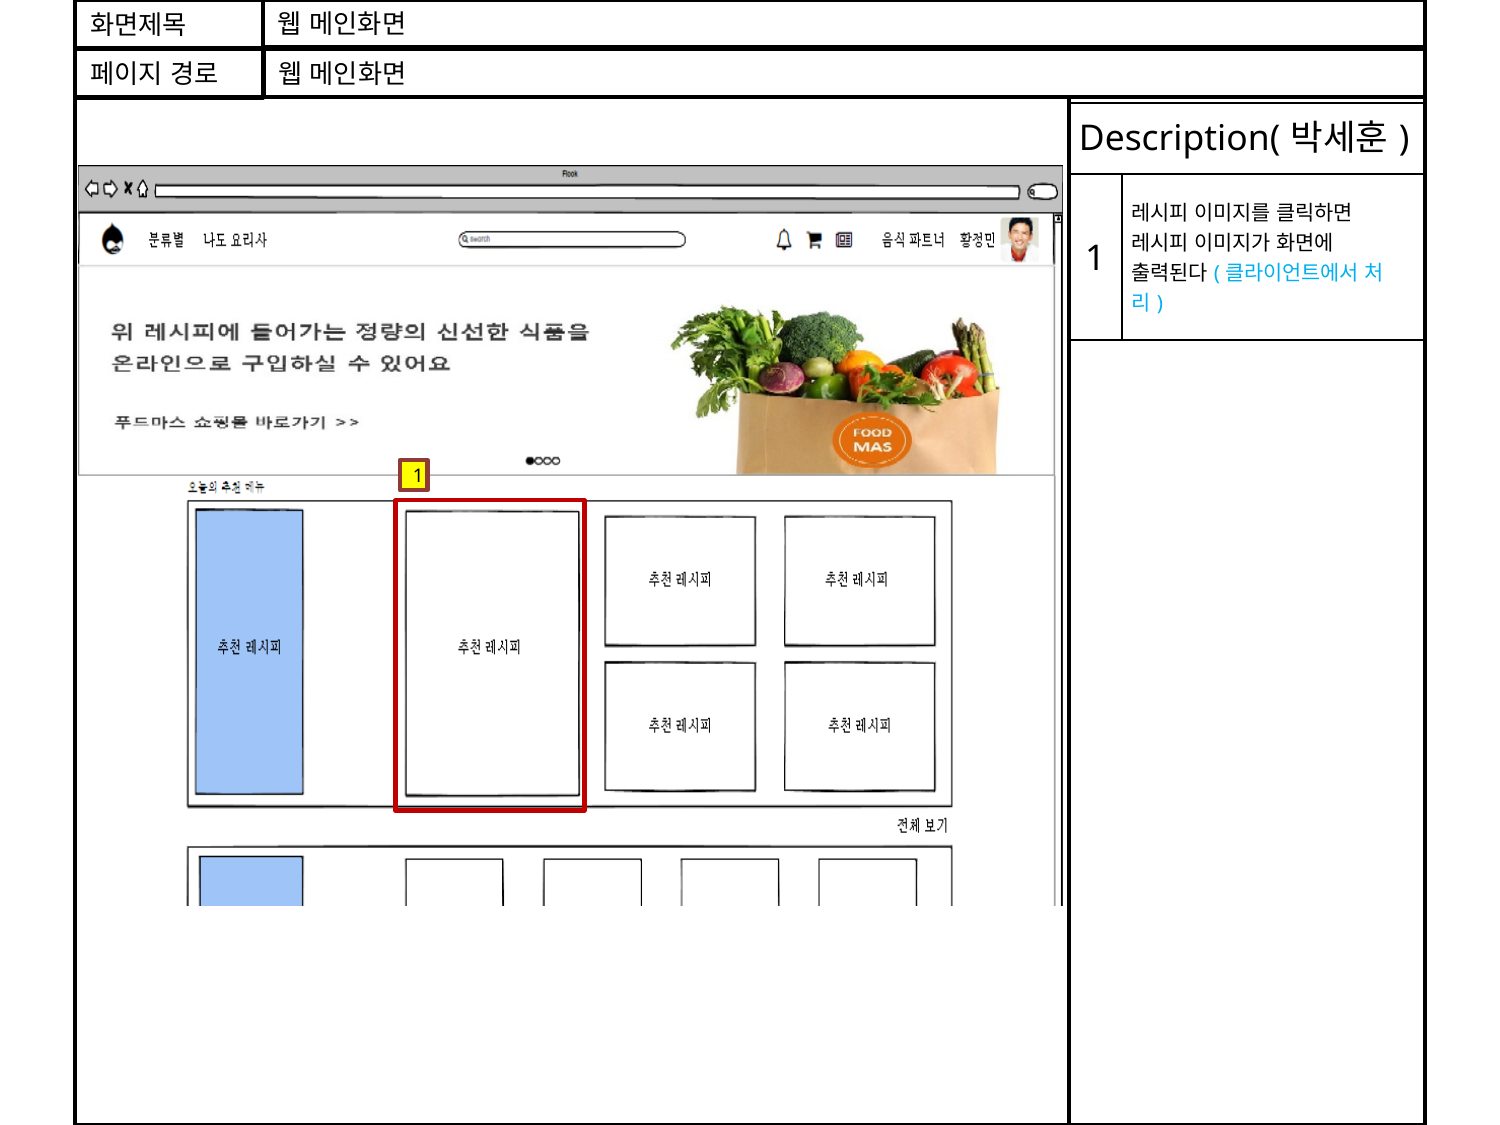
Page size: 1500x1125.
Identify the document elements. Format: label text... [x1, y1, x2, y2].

text_box 페이지 경로 [73, 47, 261, 95]
text_box 웹 메인화면 [261, 47, 1427, 99]
text_box 웹 메인화면 [261, 0, 1427, 47]
text_box [1071, 99, 1427, 1125]
text_box [73, 95, 1071, 169]
table_header Description(박세훈) [1070, 104, 1423, 173]
text_box [73, 341, 1071, 1125]
picture [78, 164, 1064, 906]
table_cell 레시피 이미지를 클릭하면 레시피 이미지가 화면에 출력된다(클라이언트에서 처리) [1123, 175, 1423, 339]
text_box 화면제목 [73, 0, 261, 47]
table_cell 1 [1070, 175, 1121, 339]
